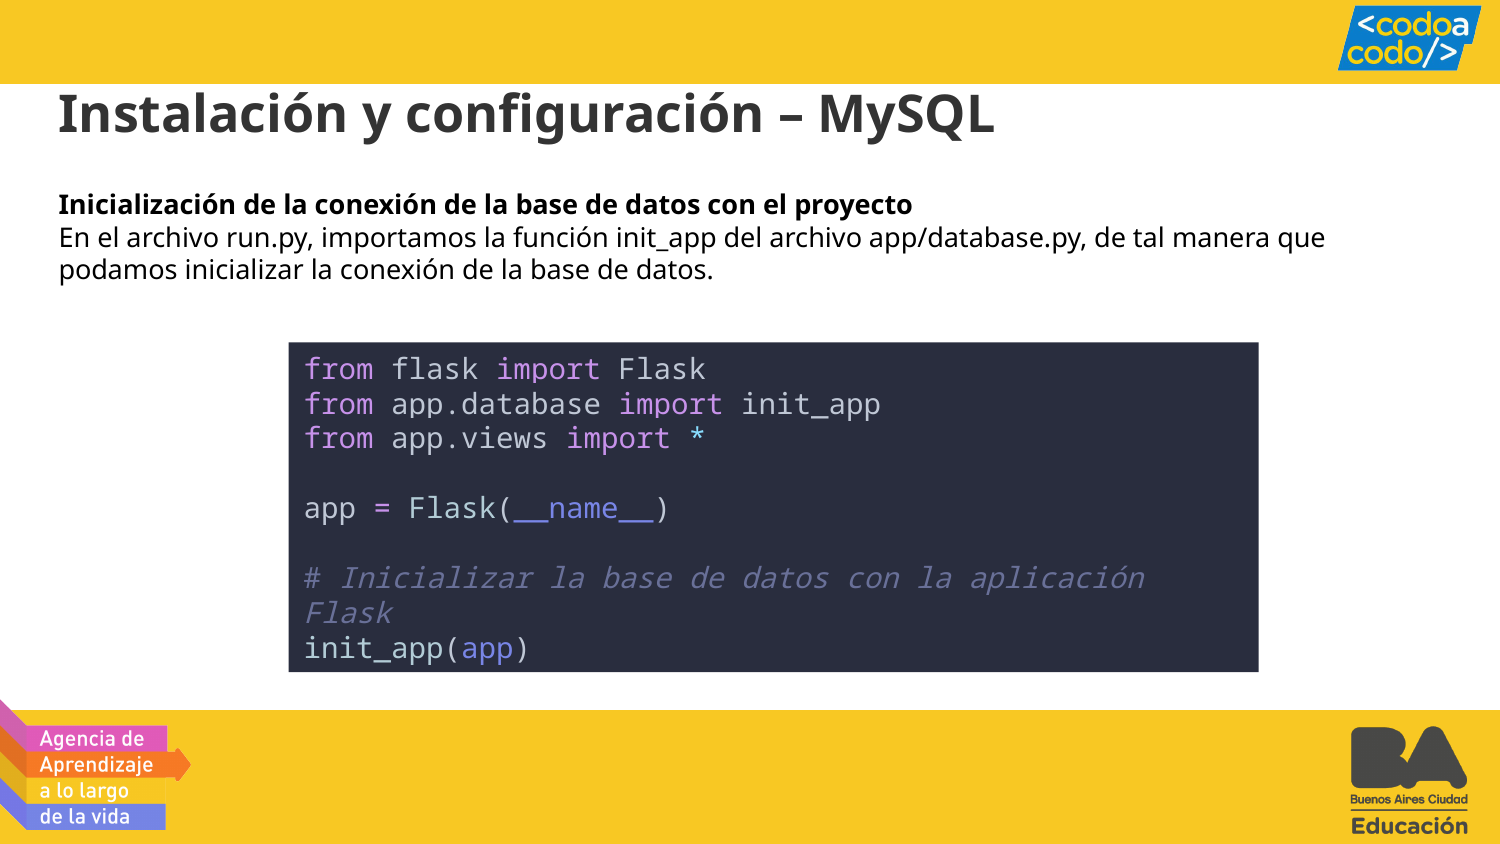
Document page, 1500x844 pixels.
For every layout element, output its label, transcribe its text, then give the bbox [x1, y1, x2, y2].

picture [1297, 668, 1500, 844]
text_box from flask import Flask from app.database import init_app from app.views import * app = Flask(__name__) # Inicializar la base de datos con la aplicación Flask init_app(app) [288, 342, 1259, 673]
text_box Instalación y configuración – MySQL [43, 65, 1407, 160]
picture [0, 699, 191, 830]
text_box Inicialización de la conexión de la base de datos con el proyecto En el archivo run.py, importamos la función init_app del archivo app/database.py, de tal manera que podamos inicializar la conexión de la base de datos. [43, 179, 1407, 293]
picture [1337, 5, 1482, 71]
